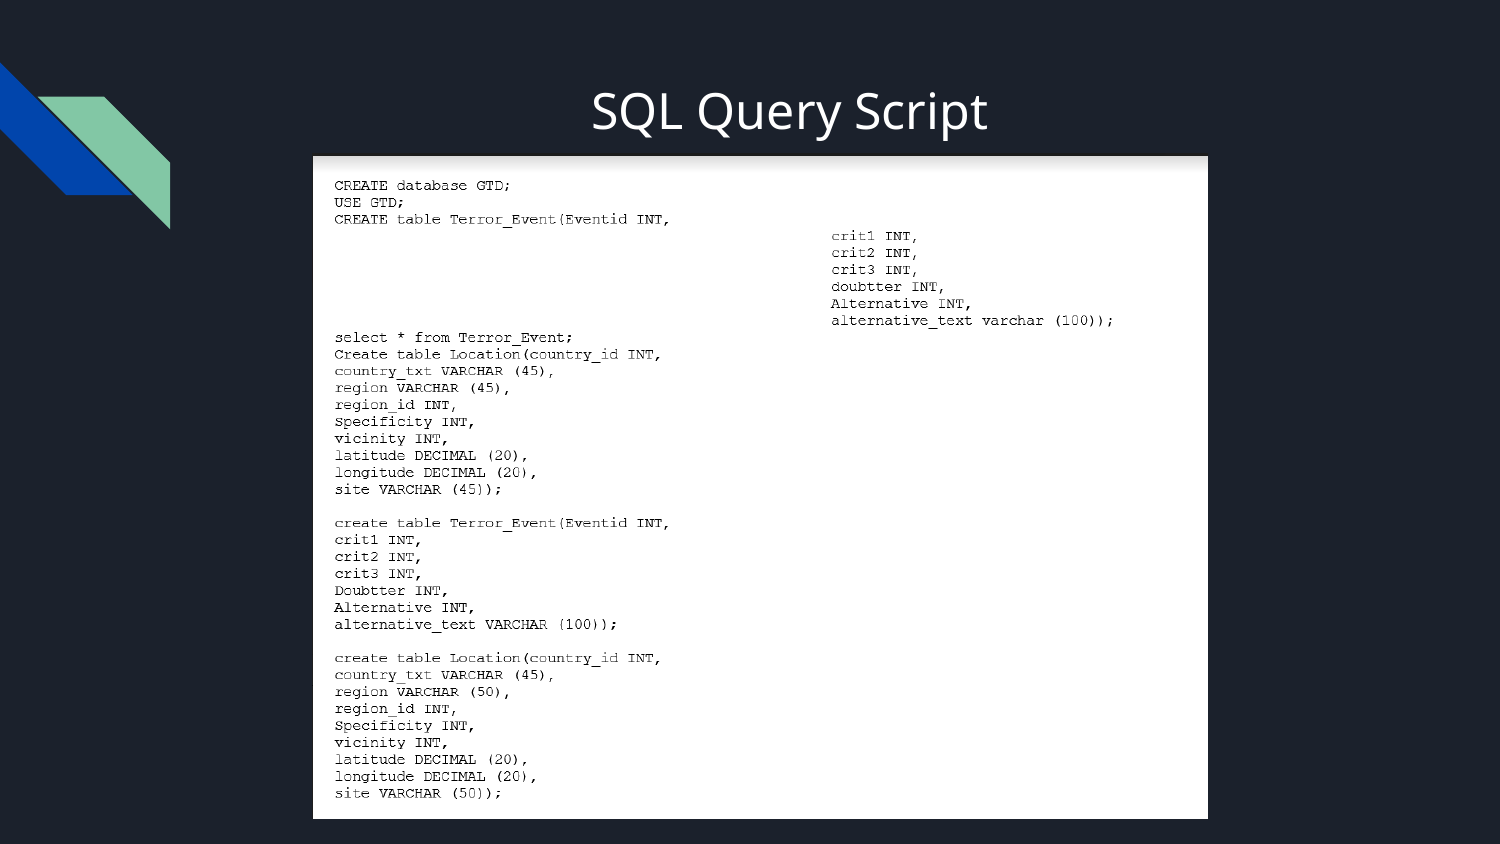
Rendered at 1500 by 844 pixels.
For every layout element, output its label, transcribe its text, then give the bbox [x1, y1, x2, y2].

picture [312, 152, 1208, 819]
title SQL Query Script [212, 64, 1368, 215]
